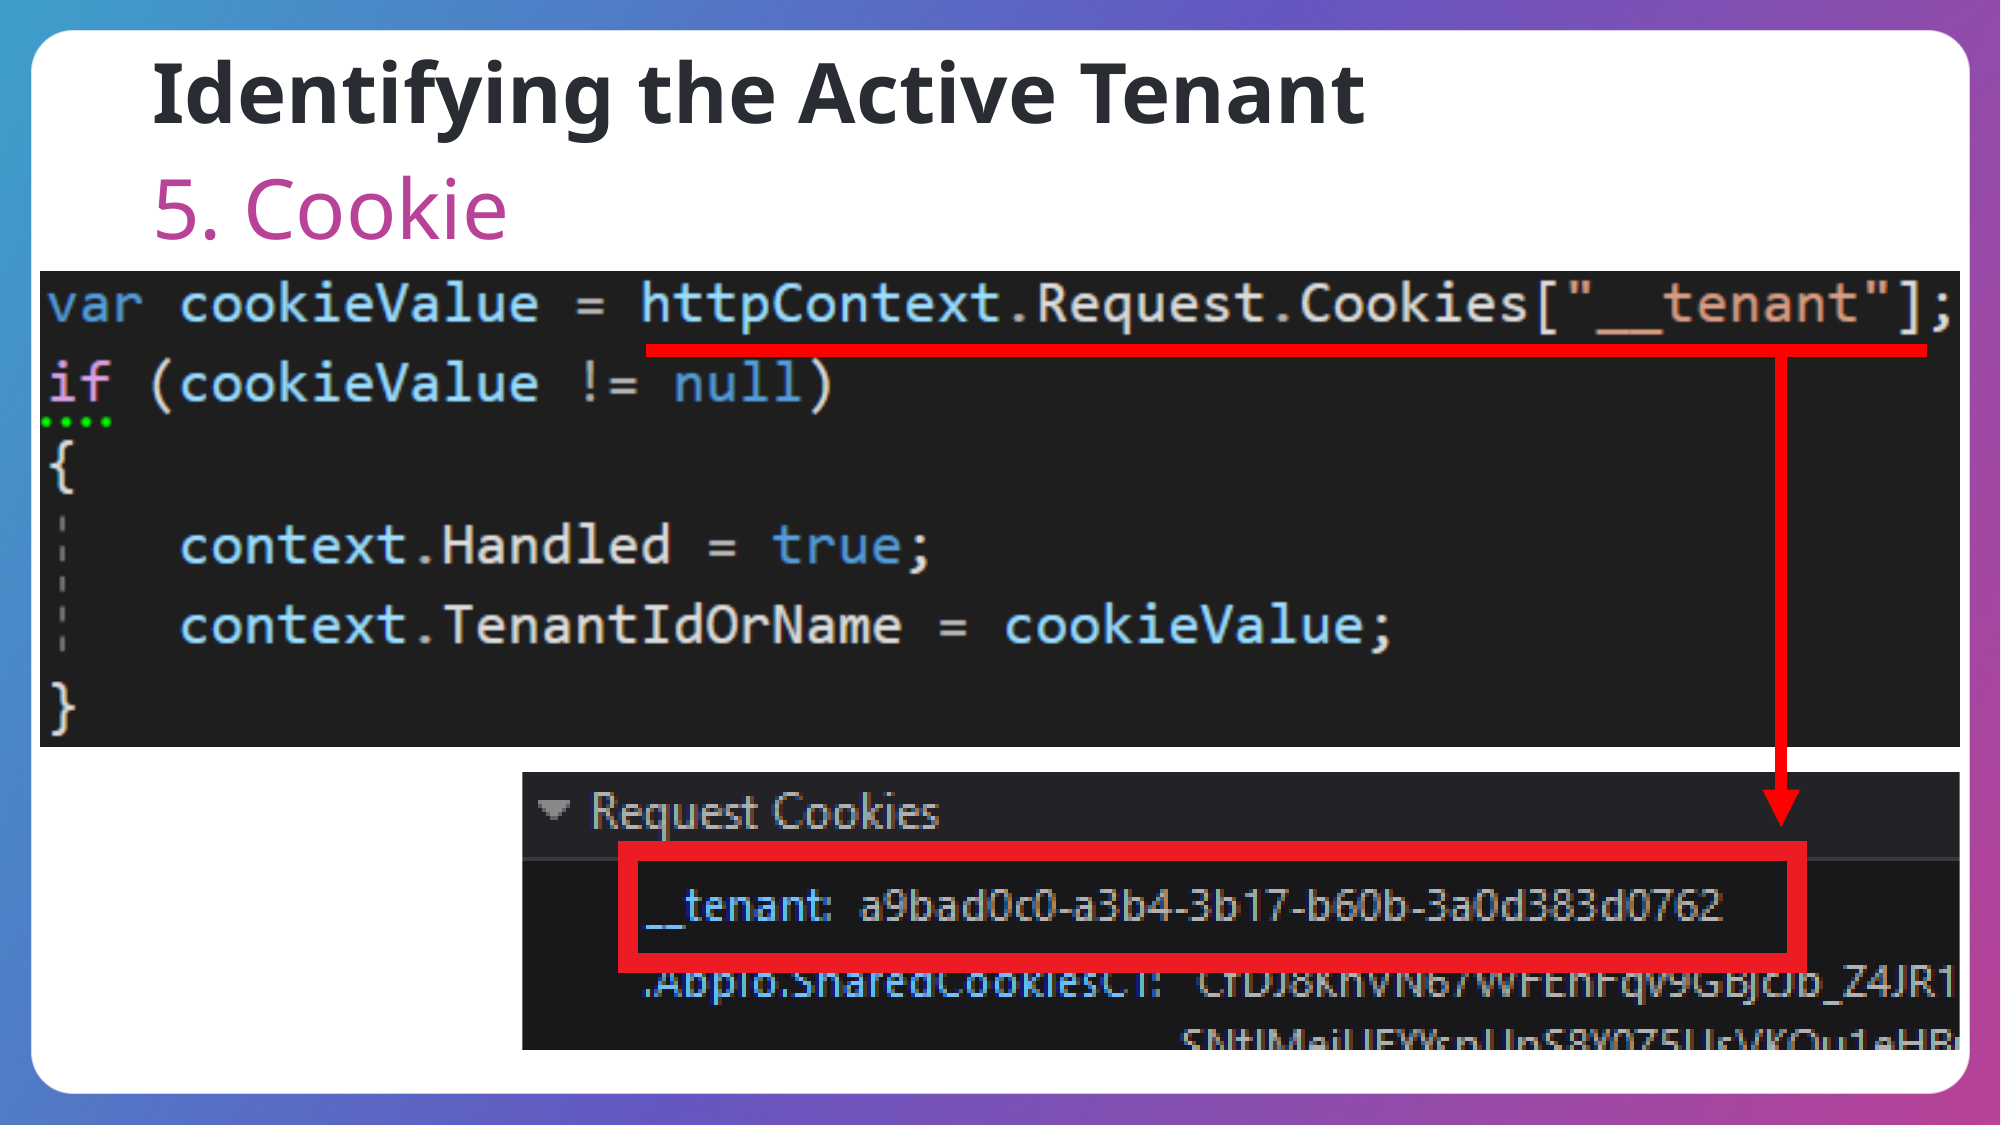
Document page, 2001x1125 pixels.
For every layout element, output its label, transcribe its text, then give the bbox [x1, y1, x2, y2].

text_box 5. Cookie [137, 149, 1977, 264]
picture [0, 0, 2001, 1125]
title Identifying the Active Tenant [137, 43, 1863, 150]
